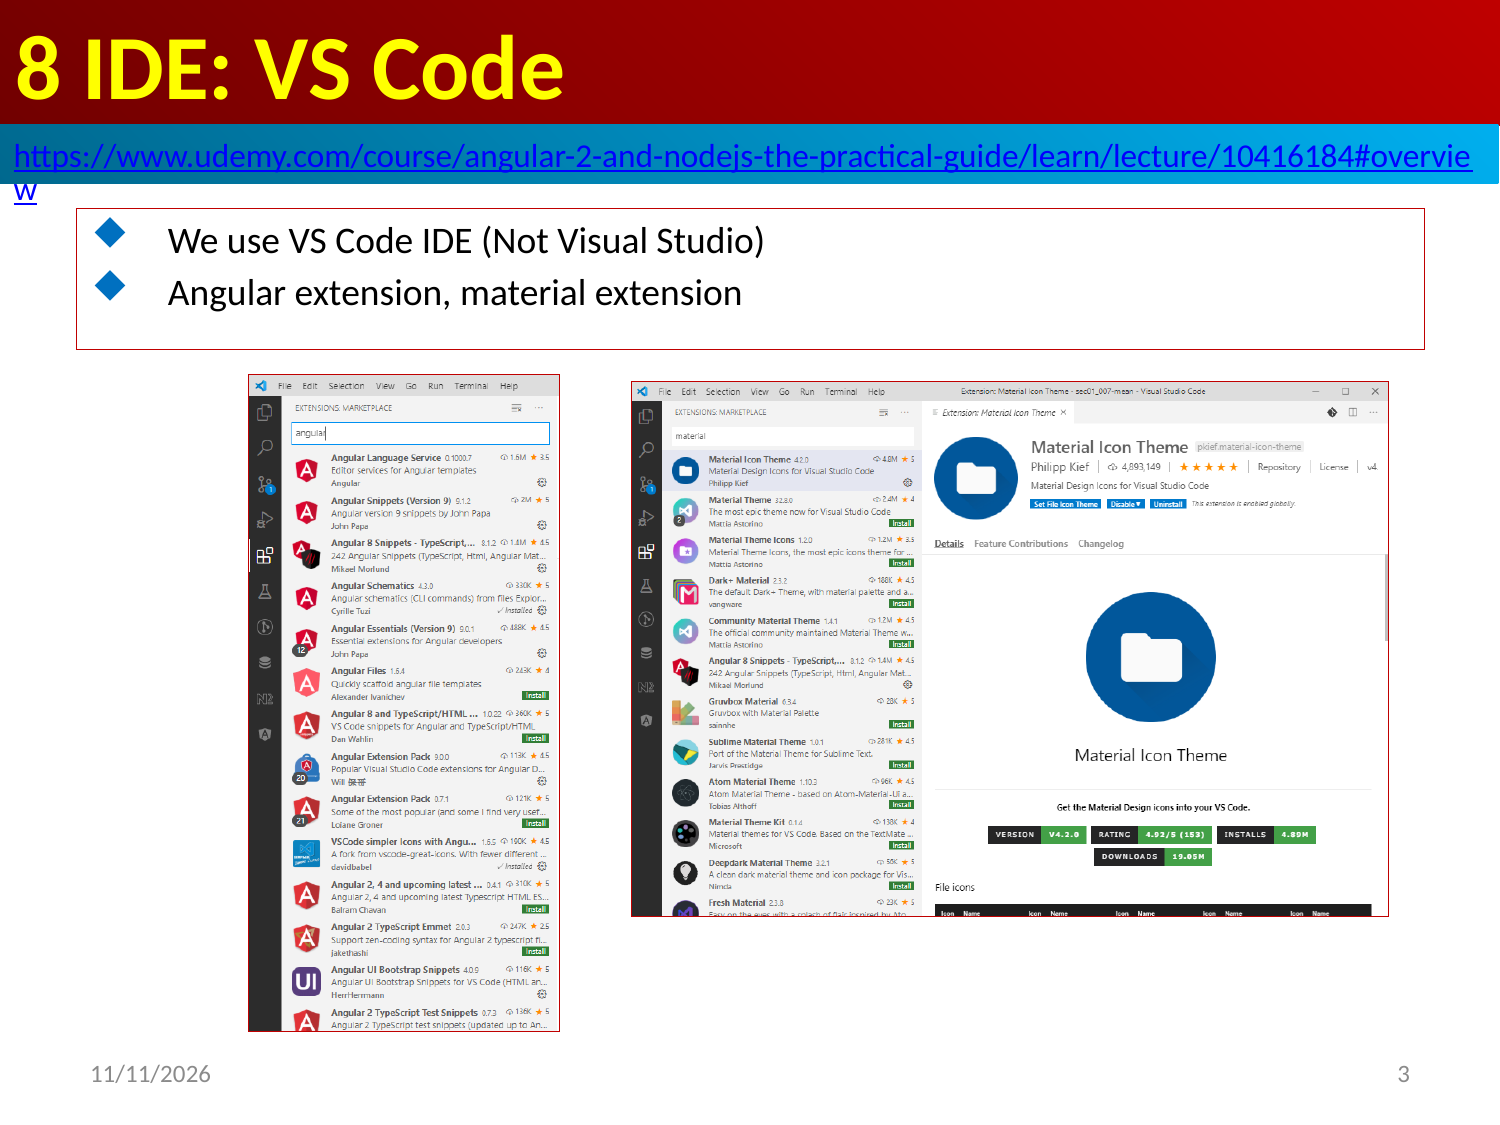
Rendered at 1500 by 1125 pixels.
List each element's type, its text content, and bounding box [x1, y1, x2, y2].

slide_number 3 [1074, 1042, 1425, 1103]
subtitle We use VS Code IDE (Not Visual Studio) Angular extension, material extension [76, 208, 1425, 350]
title 8 IDE: VS Code [0, 0, 1500, 126]
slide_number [75, 1042, 425, 1103]
picture [248, 374, 560, 1033]
picture [631, 381, 1389, 918]
text_box https://www.udemy.com/course/angular-2-and-nodejs-the-practical-guide/learn/lecture/10416184#overview [0, 124, 1499, 184]
